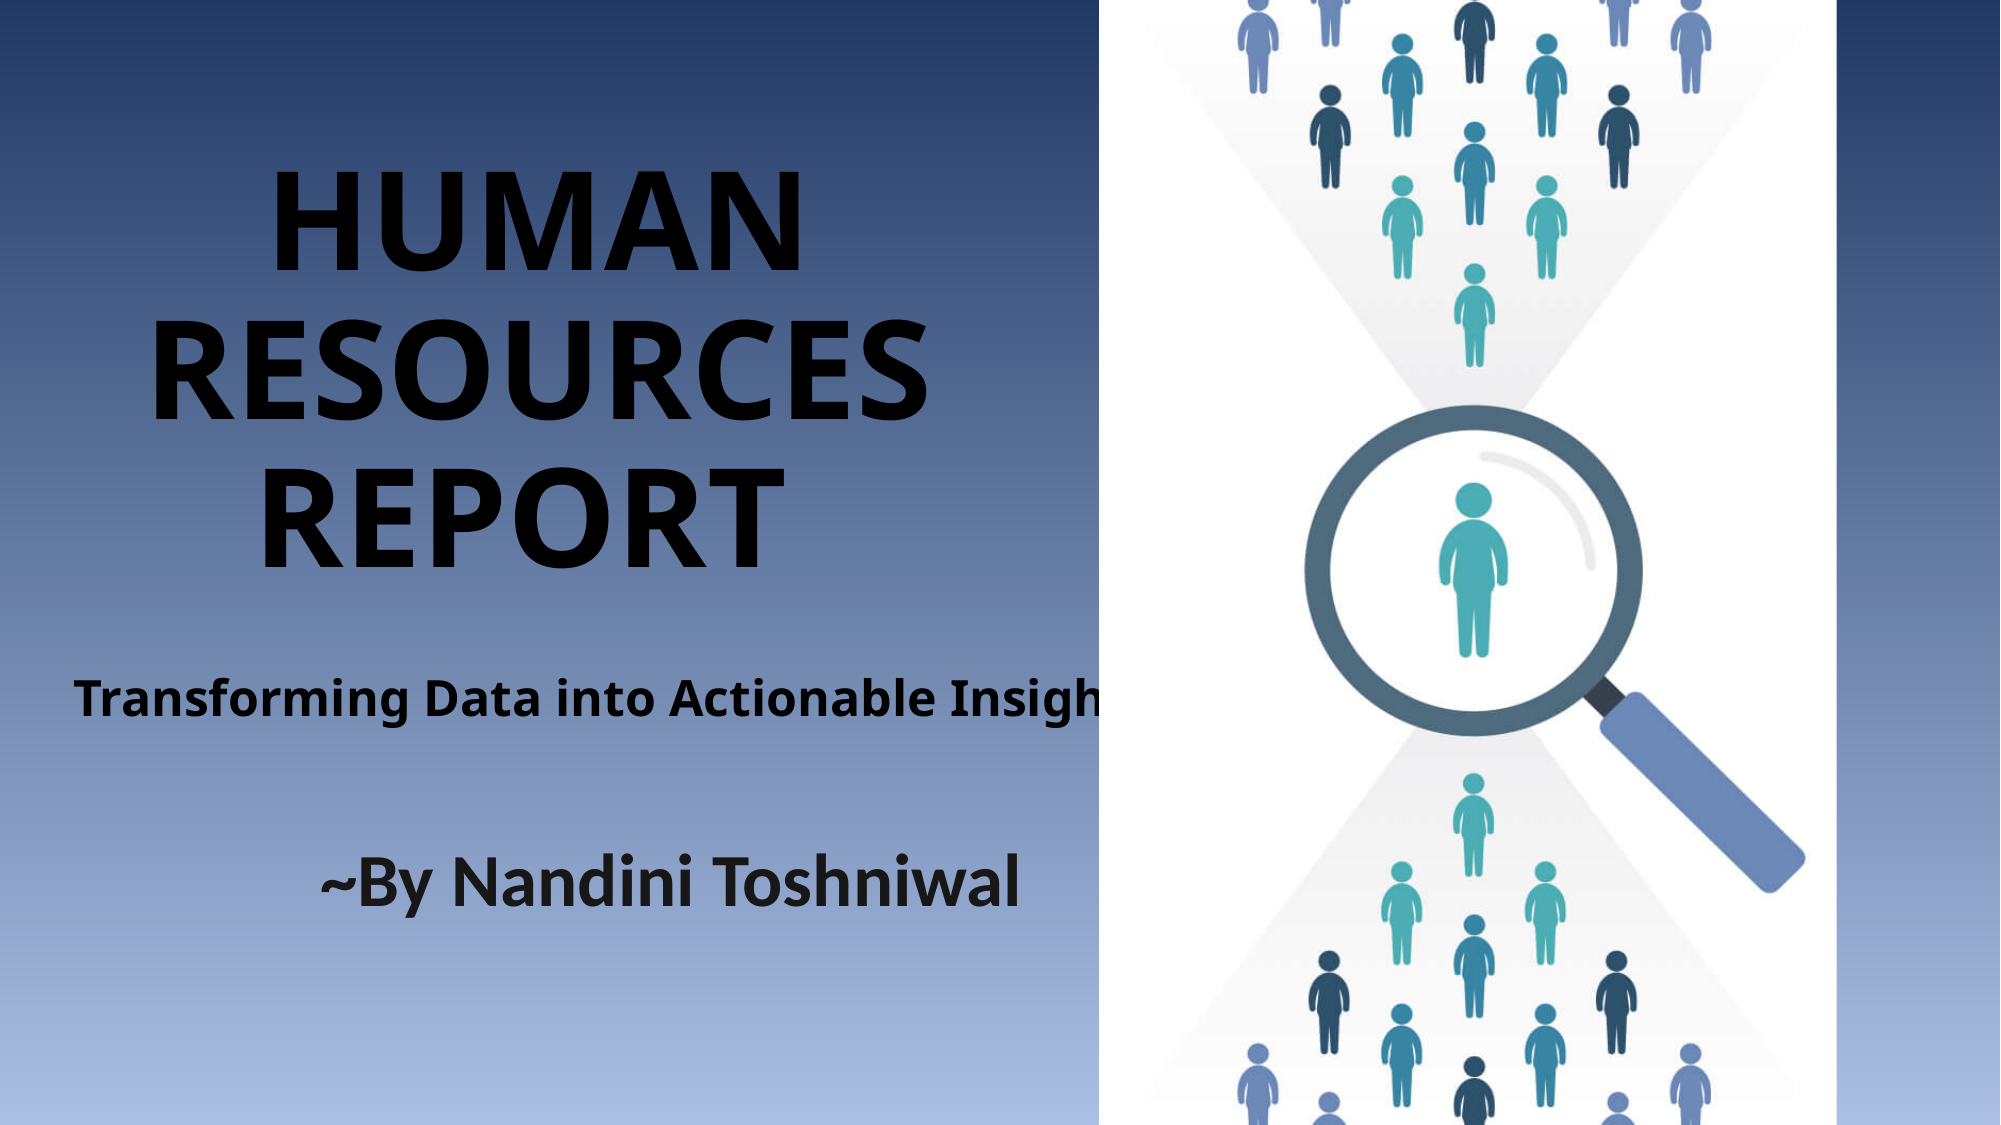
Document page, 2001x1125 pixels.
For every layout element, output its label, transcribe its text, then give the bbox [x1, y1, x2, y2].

subtitle ~By Nandini Toshniwal [244, 834, 1099, 983]
picture [1099, 0, 1837, 1125]
title HUMAN RESOURCES REPORT Transforming Data into Actionable Insights [0, 98, 1099, 754]
